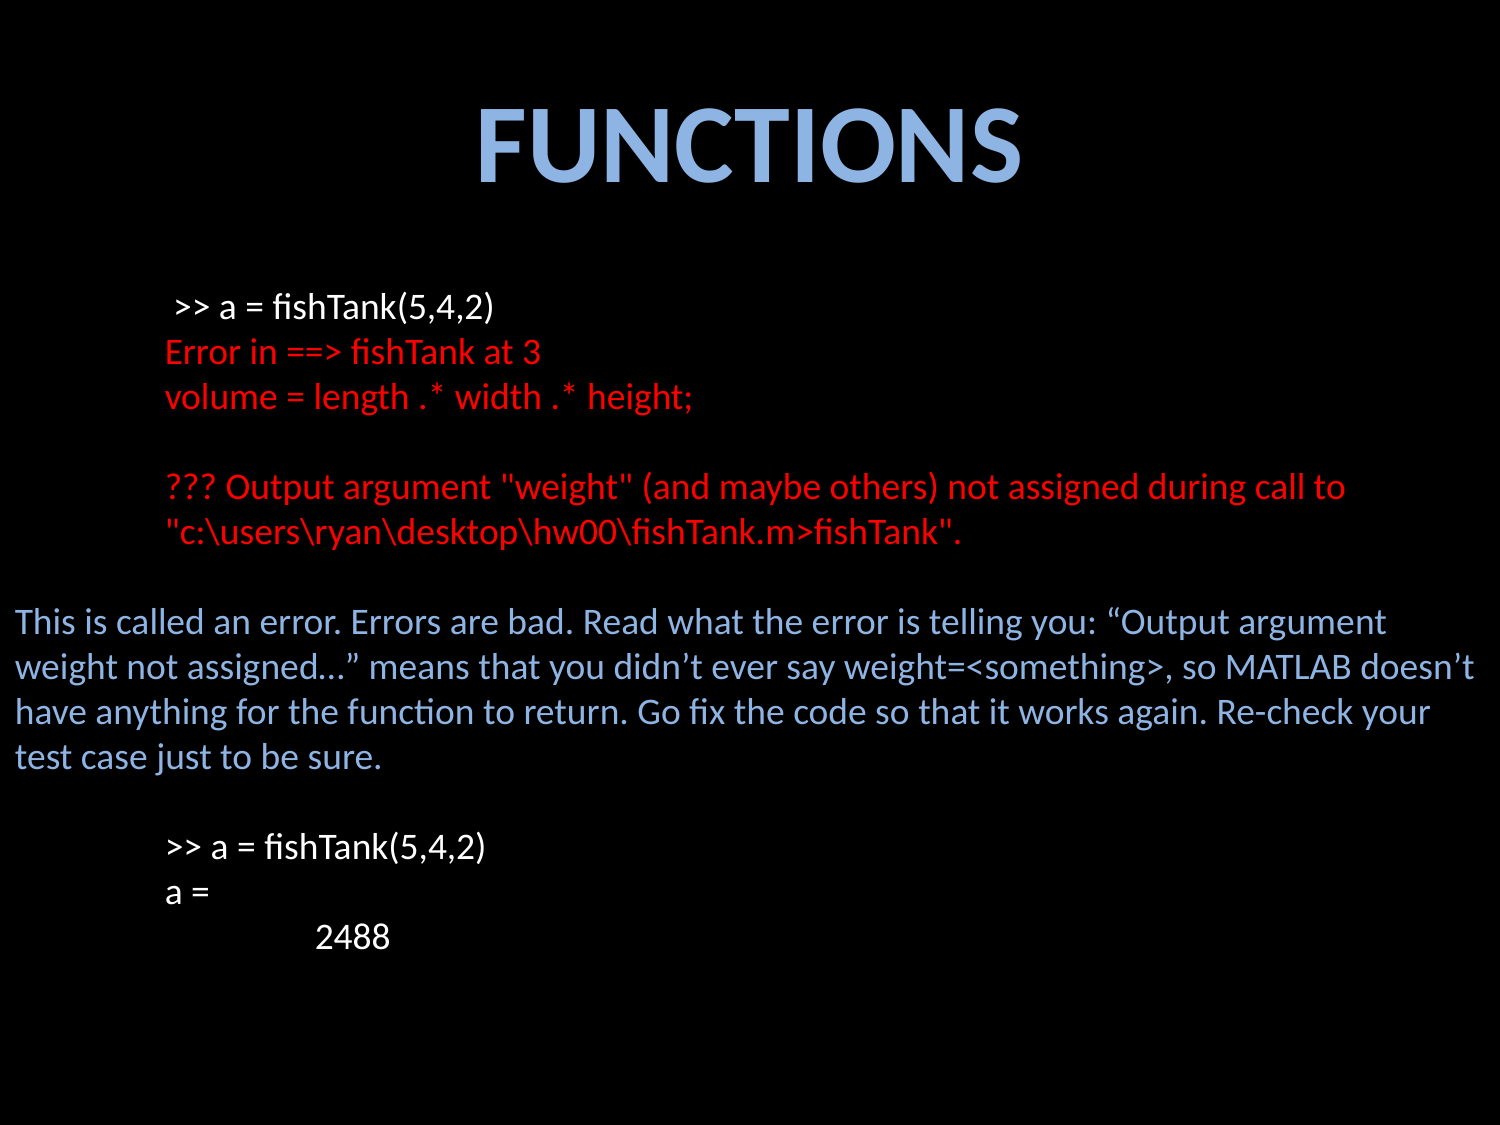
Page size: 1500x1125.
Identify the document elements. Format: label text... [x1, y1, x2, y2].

text_box FUNCTIONS [0, 62, 1500, 213]
text_box >> a = fishTank(5,4,2) Error in ==> fishTank at 3 volume = length .* width .* height; ??? Output argument "weight" (and maybe others) not assigned during call to "c:\users\ryan\desktop\hw00\fishTank.m>fishTank". This is called an error. Errors are bad. Read what the error is telling you: “Output argument weight not assigned…” means that you didn’t ever say weight=<something>, so MATLAB doesn’t have anything for the function to return. Go fix the code so that it works again. Re-check your test case just to be sure. >> a = fishTank(5,4,2) a = 2488 [0, 274, 1500, 1125]
